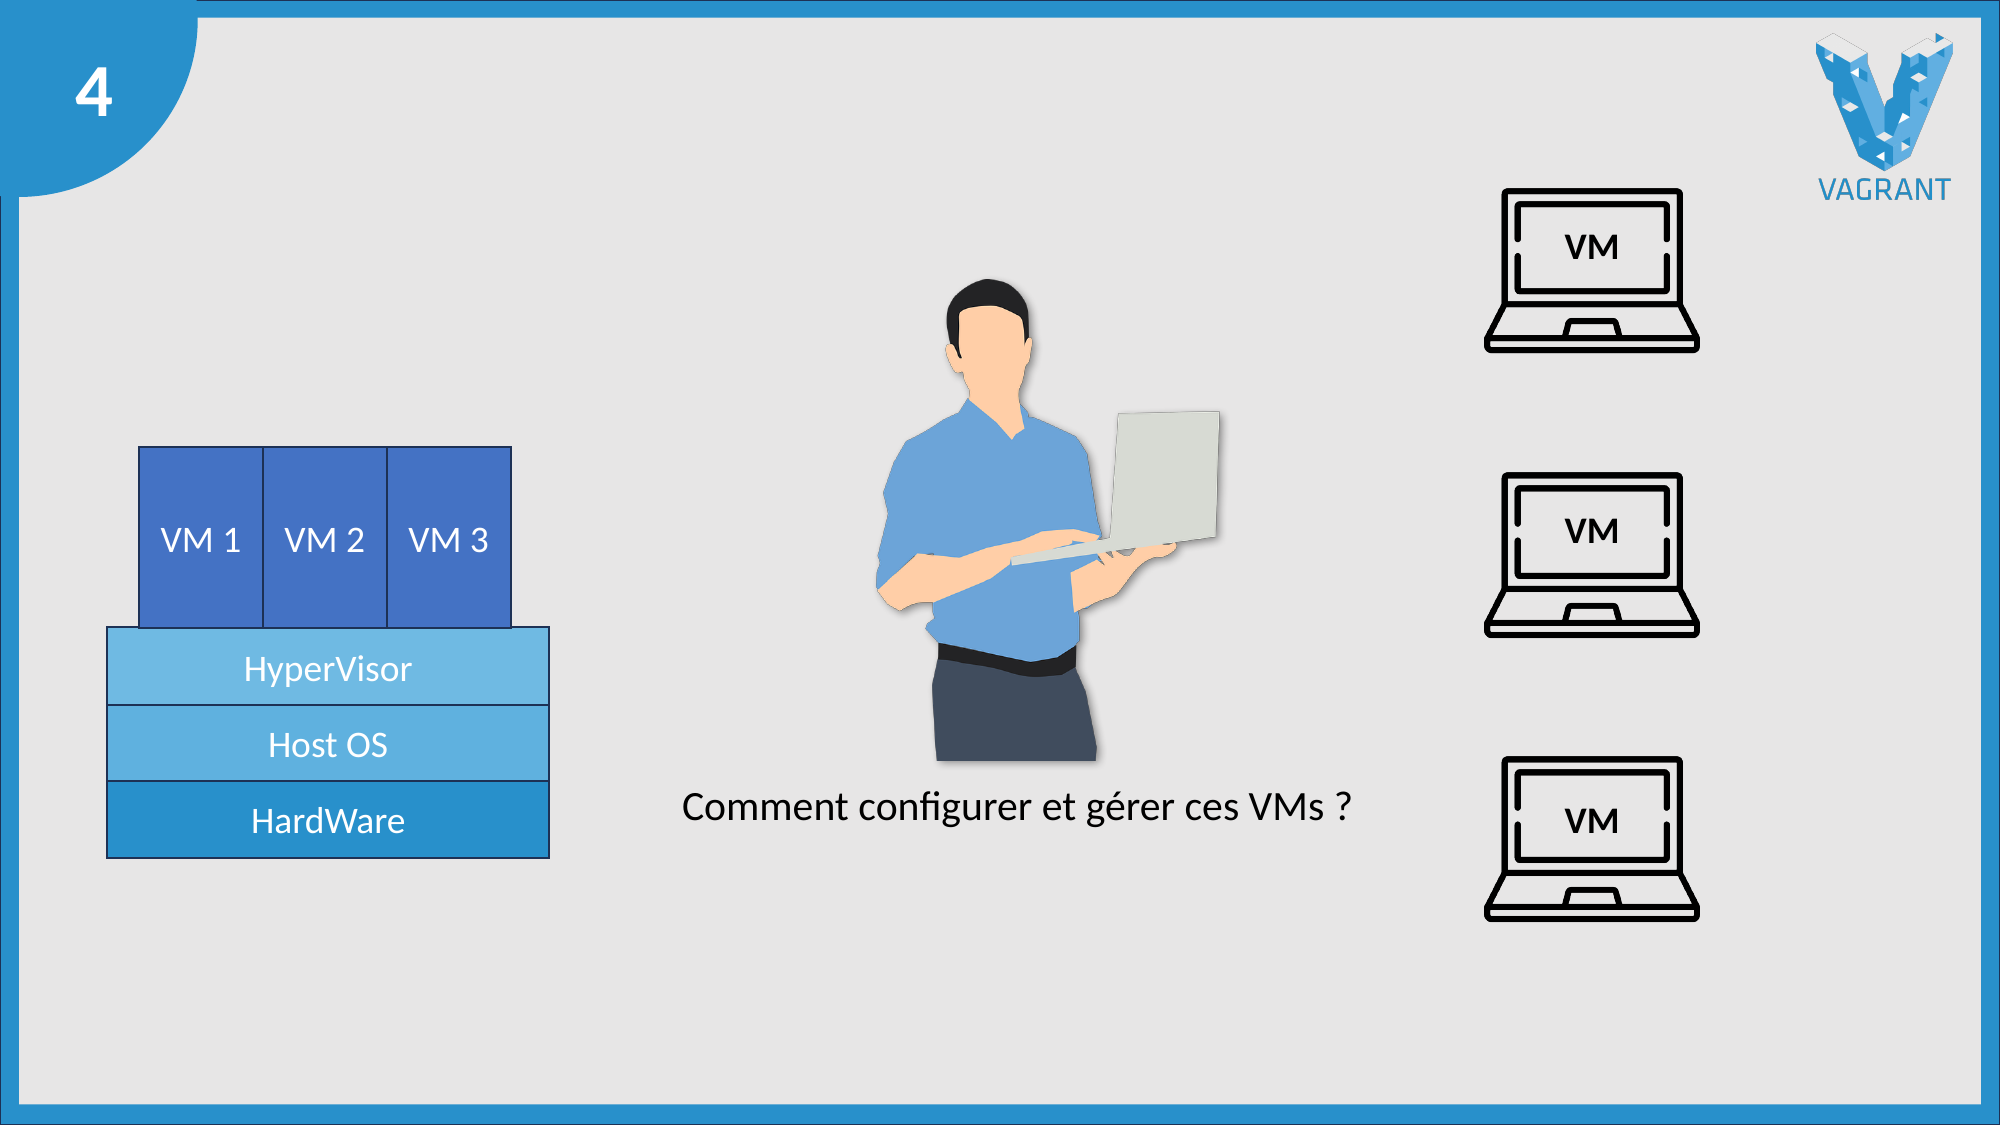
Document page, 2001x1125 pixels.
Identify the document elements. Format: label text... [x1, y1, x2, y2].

text_box [0, 0, 199, 199]
text_box 4 [60, 33, 173, 139]
text_box [18, 17, 1982, 1105]
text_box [107, 447, 550, 858]
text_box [667, 163, 1700, 947]
picture [1816, 33, 1953, 200]
text_box [0, 0, 2000, 1125]
